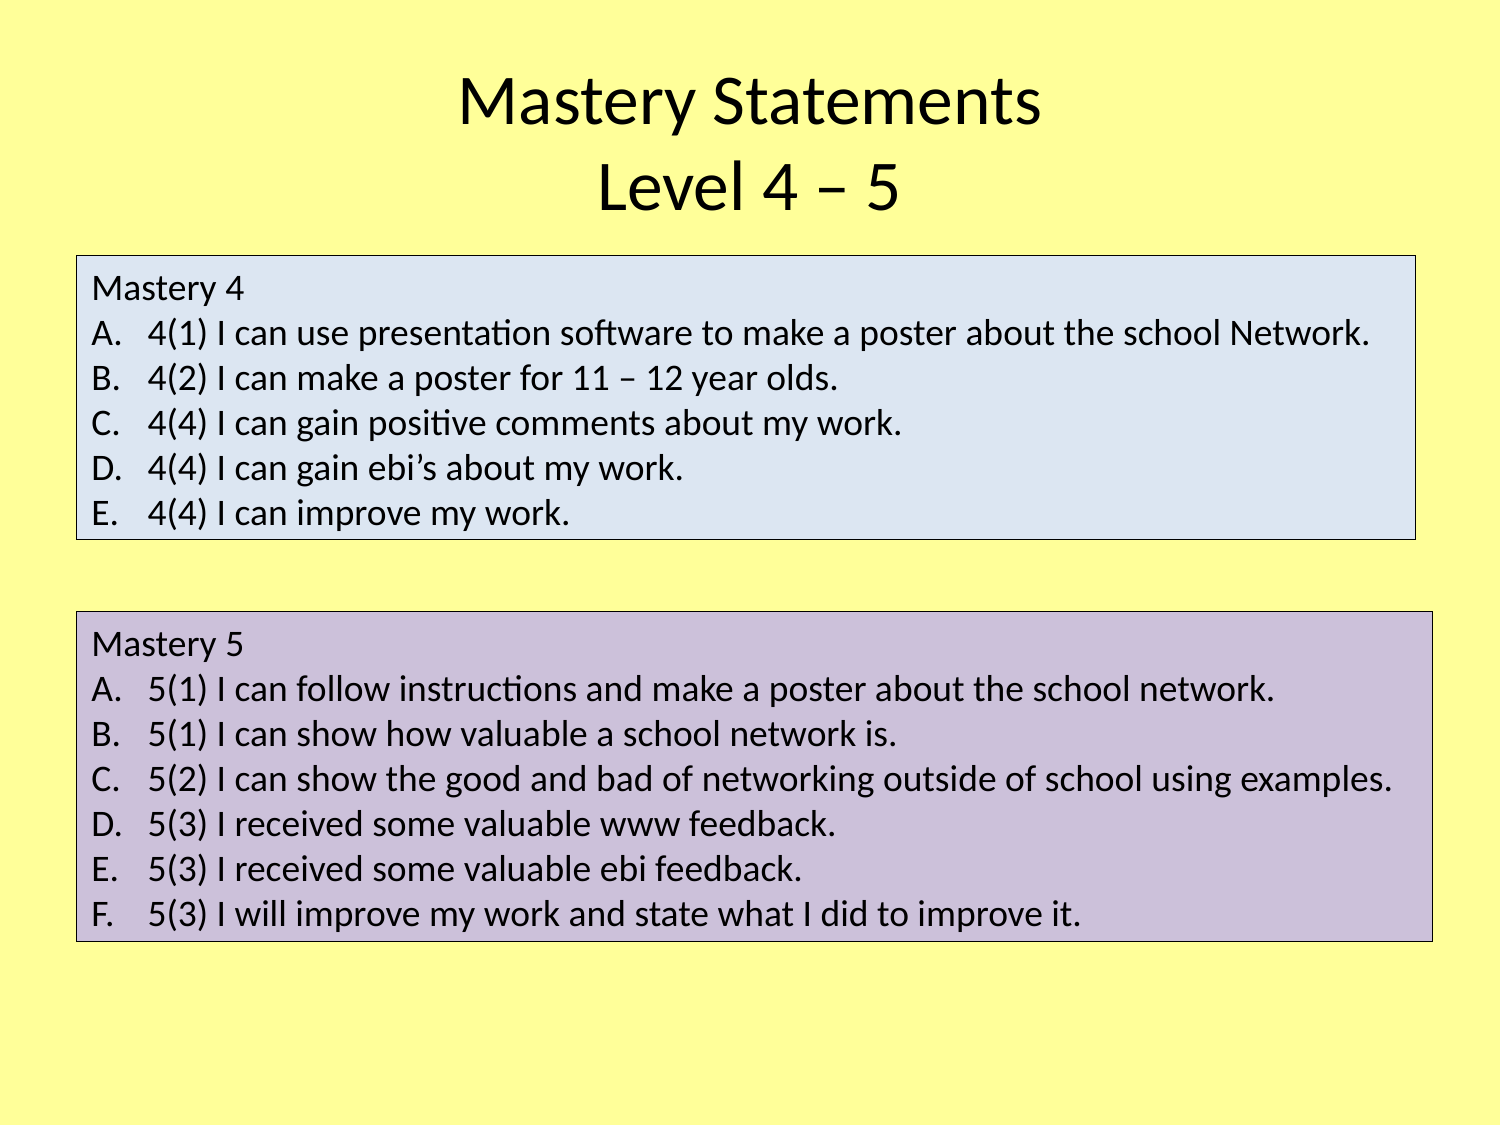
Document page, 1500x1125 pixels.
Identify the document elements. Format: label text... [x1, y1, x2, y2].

text_box Mastery 4 4(1) I can use presentation software to make a poster about the school Network. 4(2) I can make a poster for 11 – 12 year olds. 4(4) I can gain positive comments about my work. 4(4) I can gain ebi’s about my work. 4(4) I can improve my work. [76, 255, 1416, 540]
title Mastery Statements Level 4 – 5 [75, 45, 1425, 233]
text_box Mastery 5 5(1) I can follow instructions and make a poster about the school network. 5(1) I can show how valuable a school network is. 5(2) I can show the good and bad of networking outside of school using examples. 5(3) I received some valuable www feedback. 5(3) I received some valuable ebi feedback. 5(3) I will improve my work and state what I did to improve it. [76, 611, 1433, 942]
